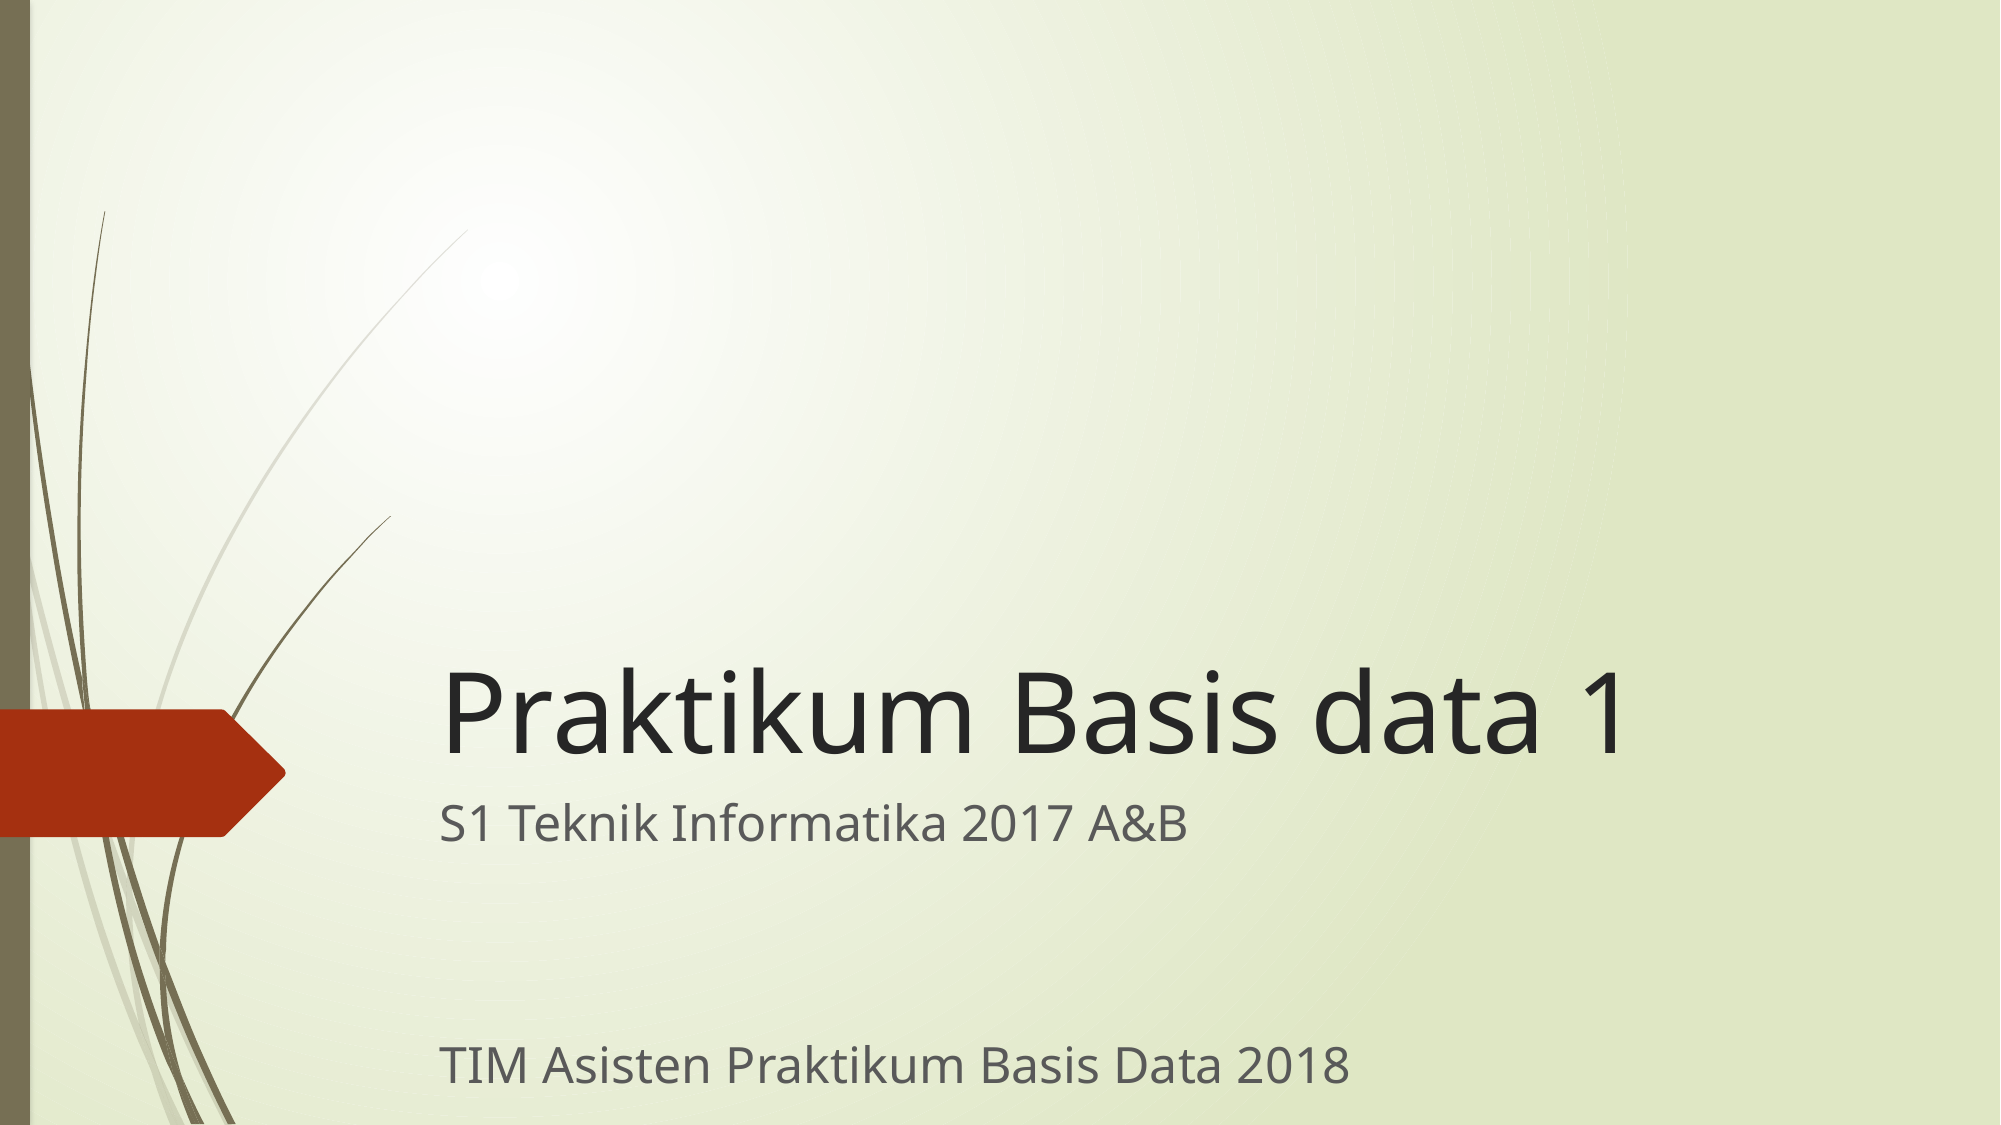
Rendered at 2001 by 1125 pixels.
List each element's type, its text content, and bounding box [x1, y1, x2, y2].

subtitle S1 Teknik Informatika 2017 A&B TIM Asisten Praktikum Basis Data 2018 [424, 783, 1888, 969]
title Praktikum Basis data 1 [424, 412, 1888, 783]
